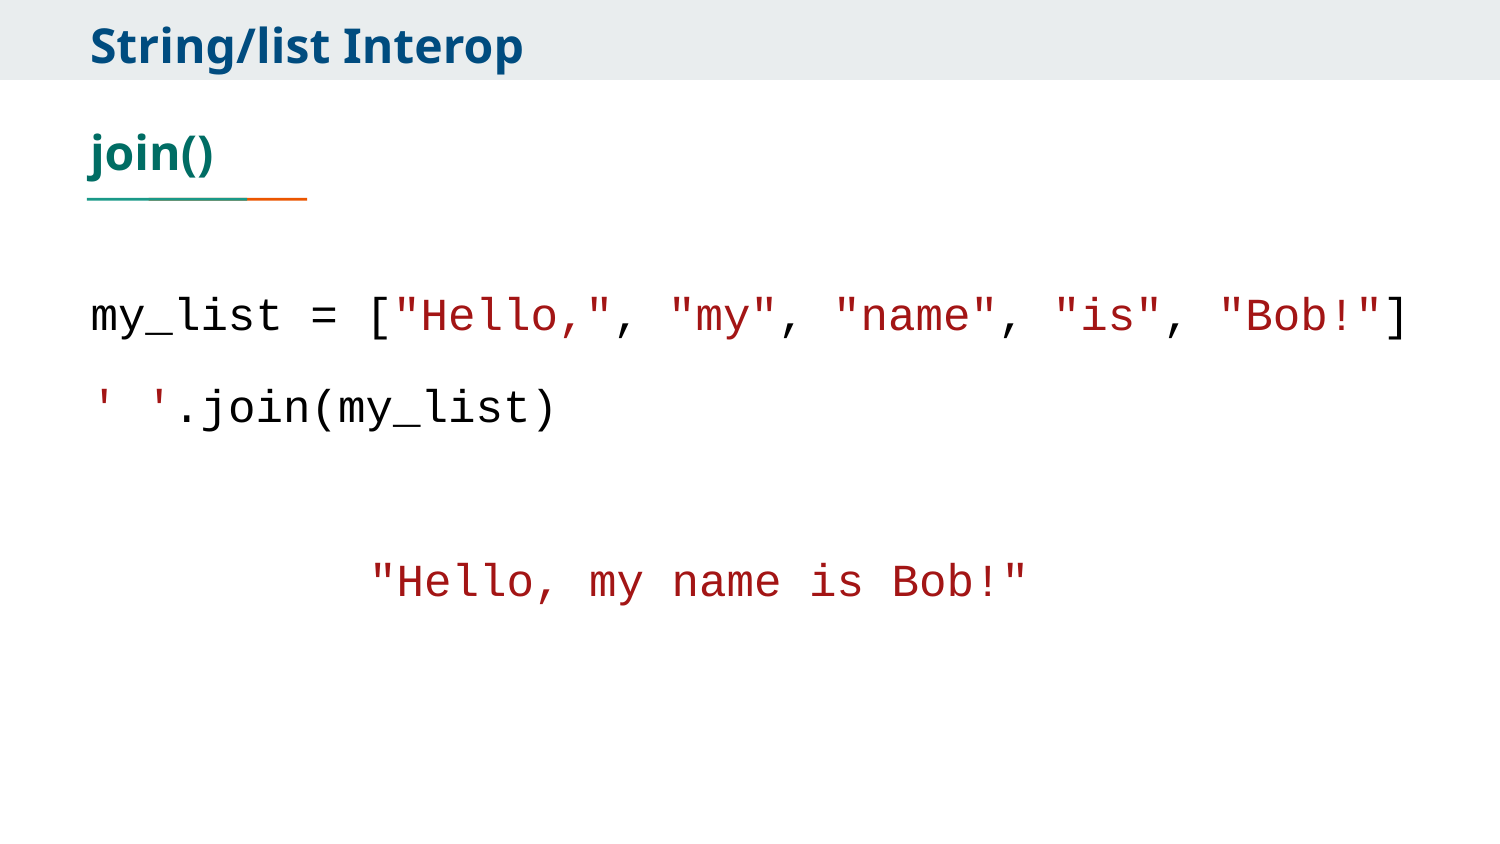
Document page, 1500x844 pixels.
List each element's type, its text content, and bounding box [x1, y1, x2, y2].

text_box String/list Interop [75, 0, 650, 88]
text_box my_list = ["Hello,", "my", "name", "is", "Bob!"] [84, 281, 1447, 343]
text_box ' '.join(my_list) [85, 373, 1038, 435]
text_box join() [75, 107, 814, 196]
text_box "Hello, my name is Bob!" [363, 547, 1054, 608]
